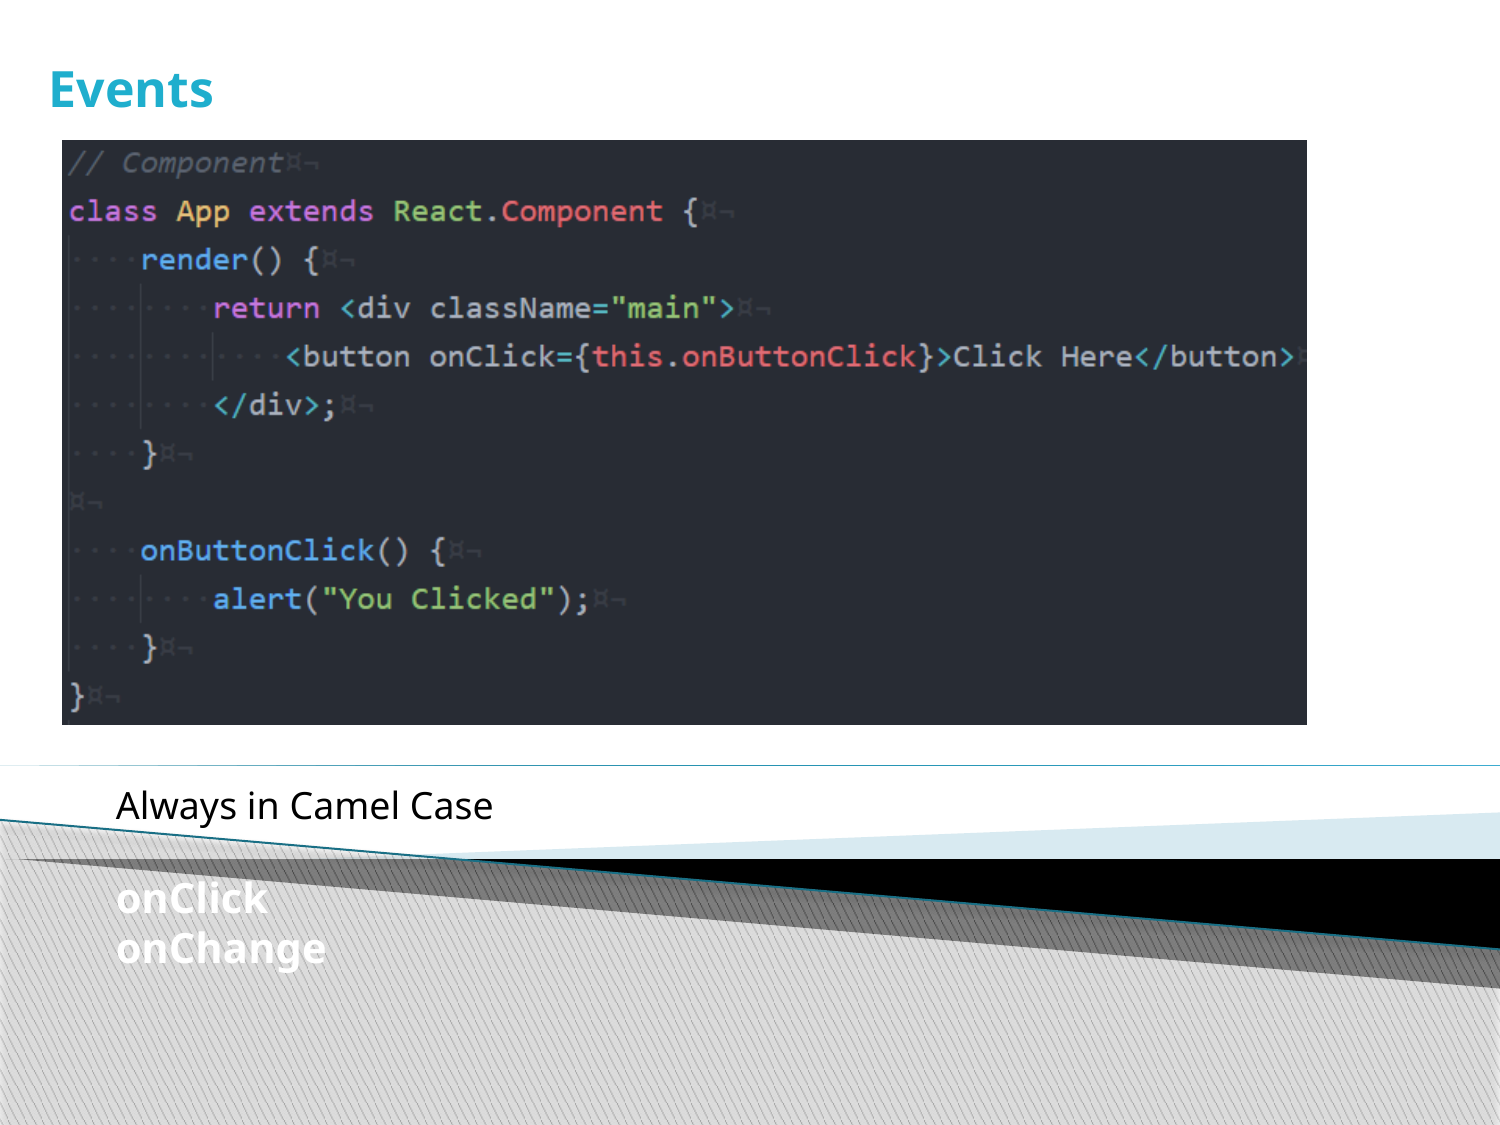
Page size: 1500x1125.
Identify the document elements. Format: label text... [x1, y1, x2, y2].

picture [5, 859, 101, 867]
picture [62, 139, 1307, 725]
text_box Events [33, 49, 229, 125]
text_box Always in Camel Case onClick onChange [101, 774, 510, 980]
picture [510, 866, 1500, 989]
